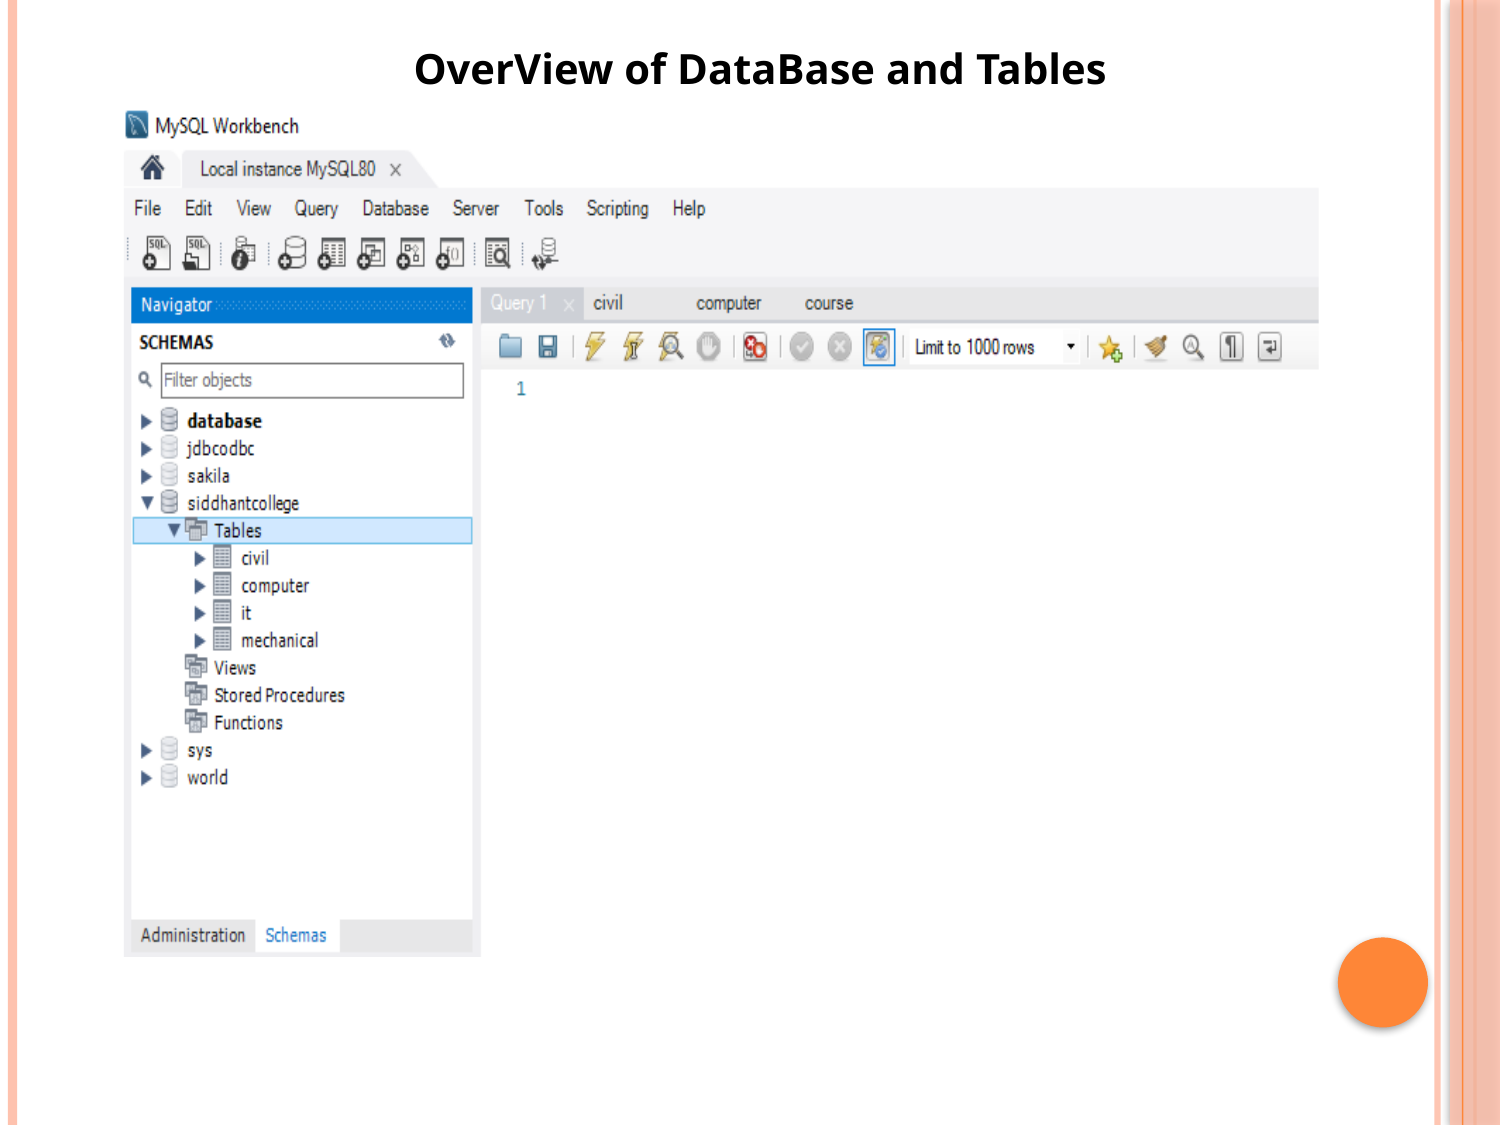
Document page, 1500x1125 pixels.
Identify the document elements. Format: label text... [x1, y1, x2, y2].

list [123, 105, 1320, 958]
text_box OverView of DataBase and Tables [398, 35, 1122, 100]
